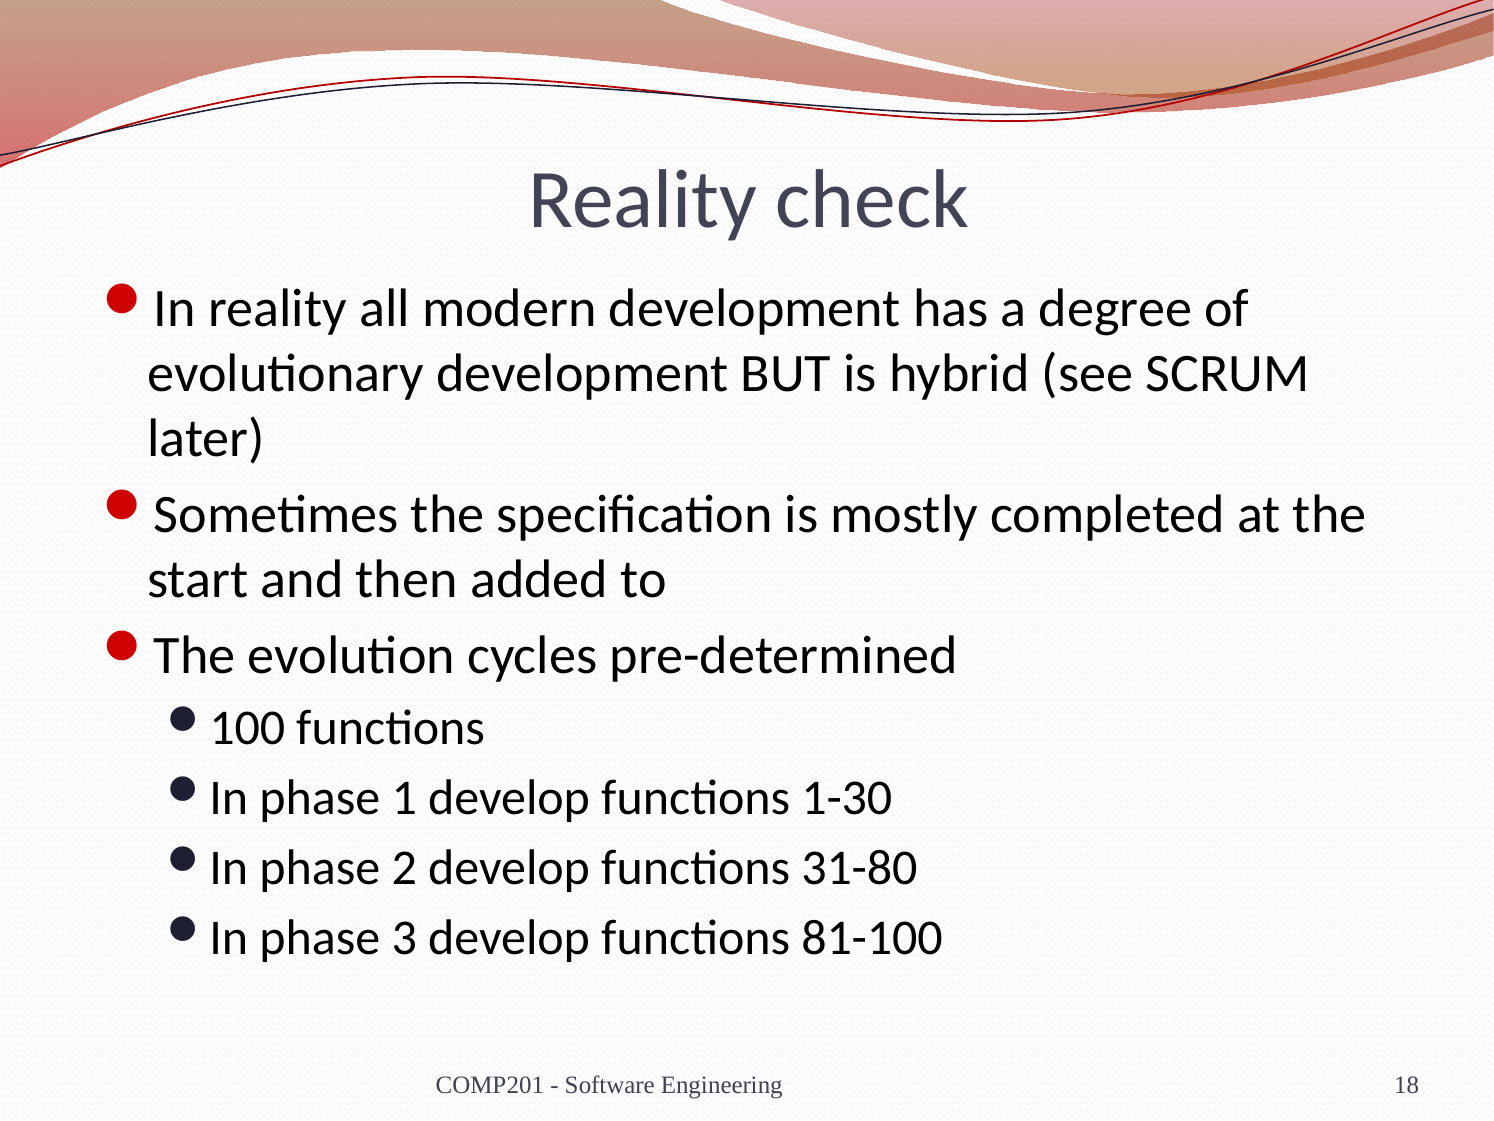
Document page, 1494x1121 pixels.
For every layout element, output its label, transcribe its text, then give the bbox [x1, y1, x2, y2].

footer COMP201 - Software Engineering [435, 1038, 984, 1099]
title Reality check [78, 115, 1419, 244]
slide_number 18 [1294, 1038, 1420, 1099]
list In reality all modern development has a degree of evolutionary development BUT is hybrid (see SCRUM later) Sometimes the specification is mostly completed at the start and then added to The evolution cycles pre-determined 100 functions In phase 1 develop functions 1-30 In phase 2 develop functions 31-80 In phase 3 develop functions 81-100 [87, 265, 1432, 983]
